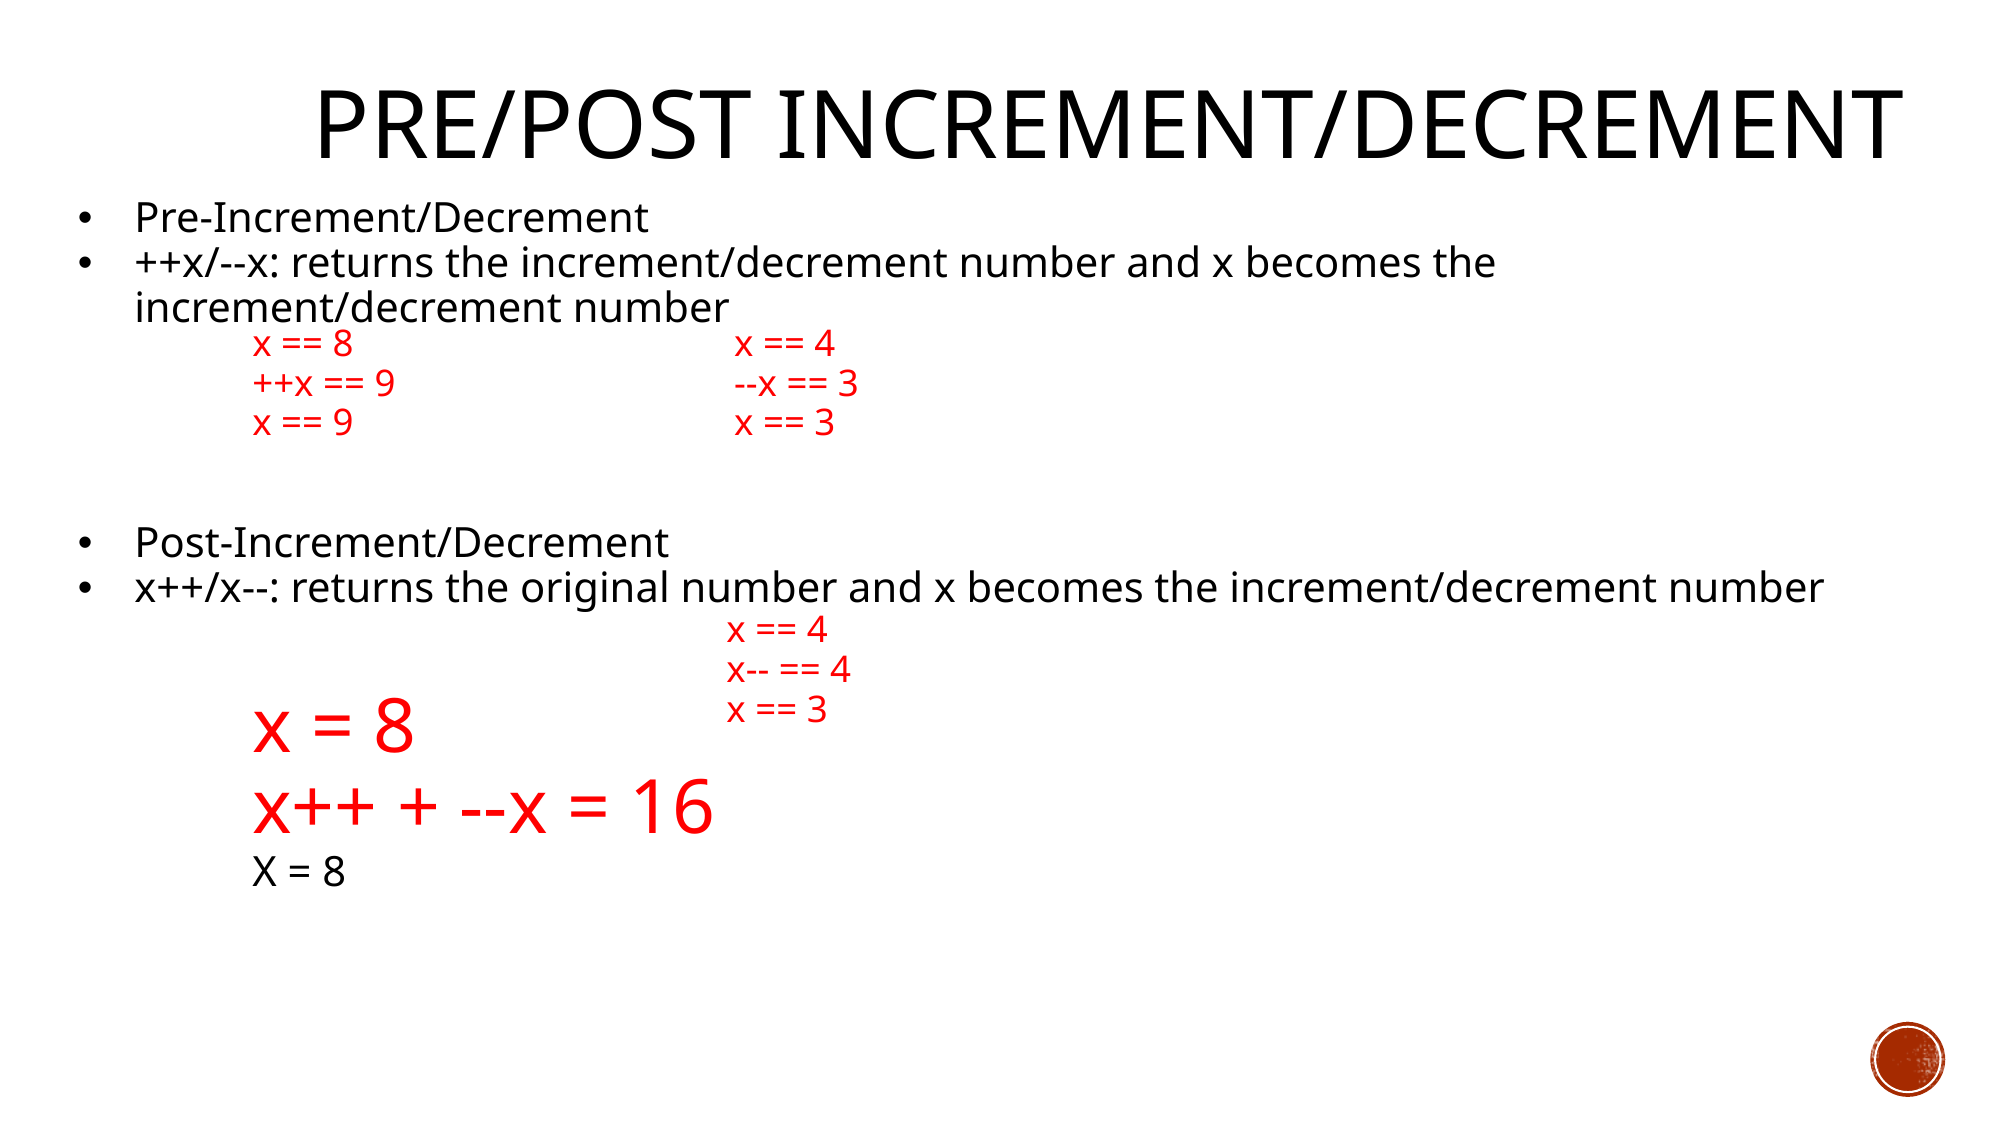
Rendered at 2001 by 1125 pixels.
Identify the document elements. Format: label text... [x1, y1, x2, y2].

text_box x = 8 x++ + --x = 16 X = 8 [237, 556, 746, 982]
text_box x == 8 ++x == 9 x == 9 [237, 270, 480, 499]
text_box x == 4 x-- == 4 x == 3 [711, 556, 954, 786]
text_box Pre-Increment/Decrement ++x/--x: returns the increment/decrement number and x becomes the increment/decrement number Post-Increment/Decrement x++/x--: returns the original number and x becomes the increment/decrement number [63, 189, 1860, 717]
text_box x == 4 --x == 3 x == 3 [719, 270, 962, 499]
title Pre/Post Increment/Decrement [297, 33, 1928, 222]
